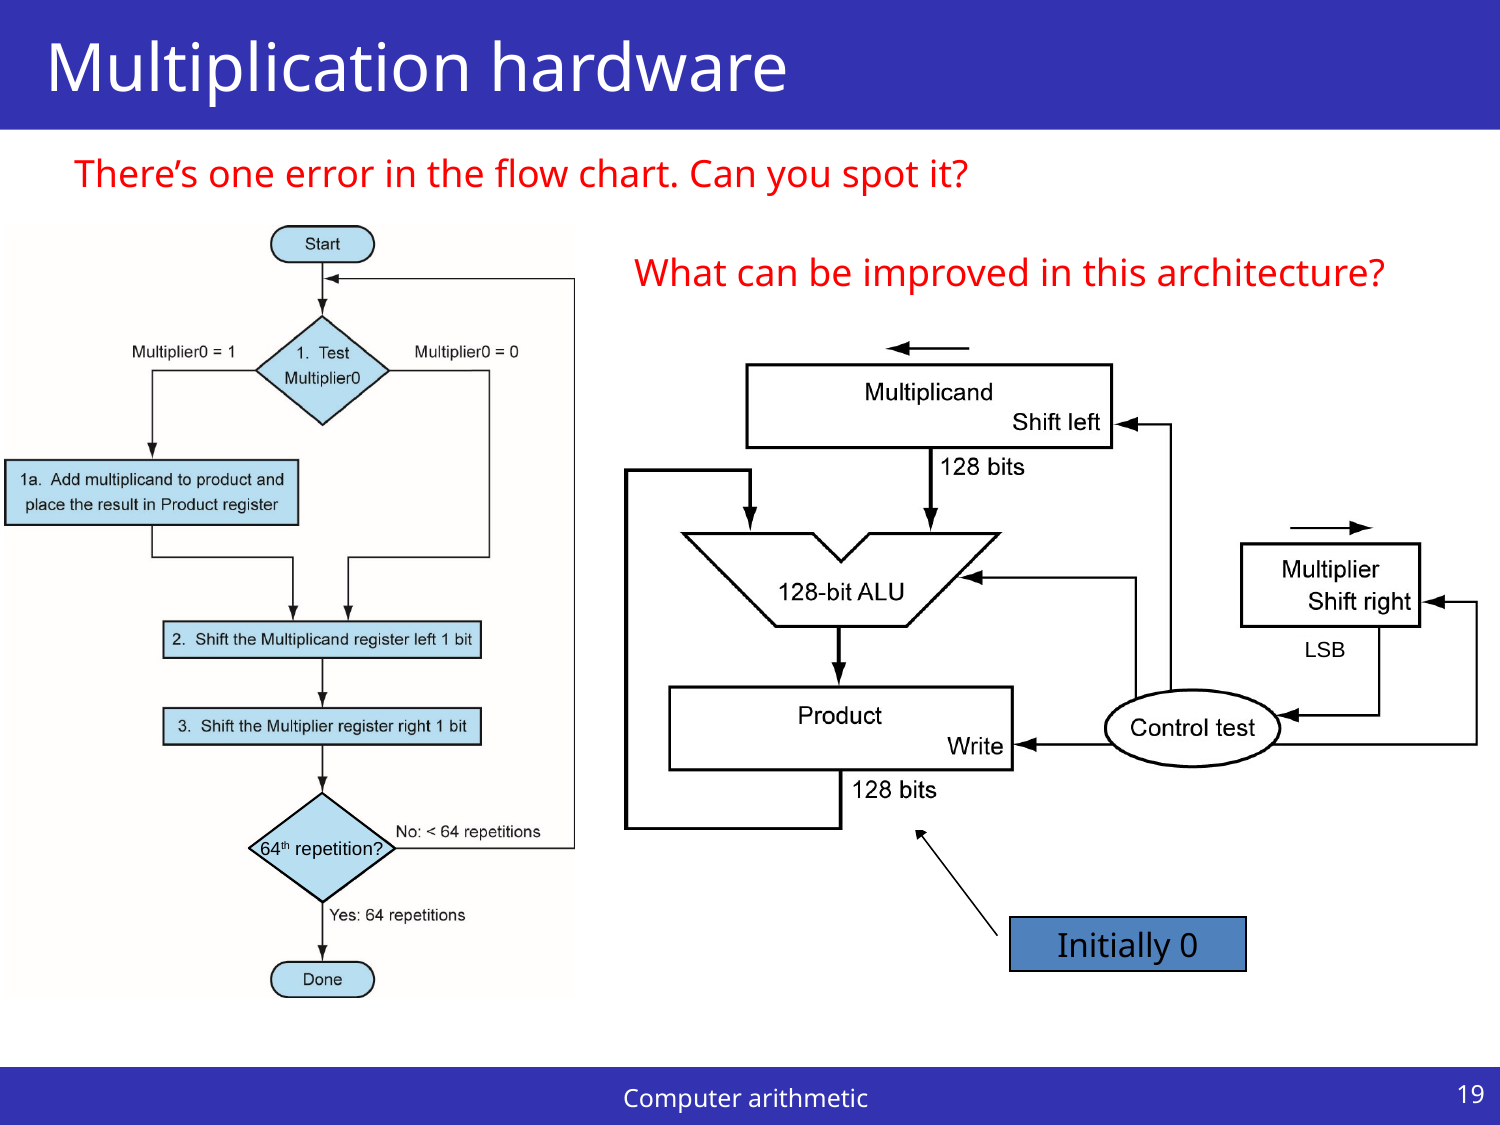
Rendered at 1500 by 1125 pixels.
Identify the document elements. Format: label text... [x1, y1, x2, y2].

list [624, 341, 1478, 830]
title Multiplication hardware [0, 0, 1500, 130]
text_box Initially 0 [1009, 916, 1247, 972]
picture [4, 225, 576, 998]
text_box What can be improved in this architecture? [619, 242, 1401, 302]
text_box There’s one error in the flow chart. Can you spot it? [59, 142, 984, 202]
slide_number 19 [1325, 1067, 1500, 1125]
